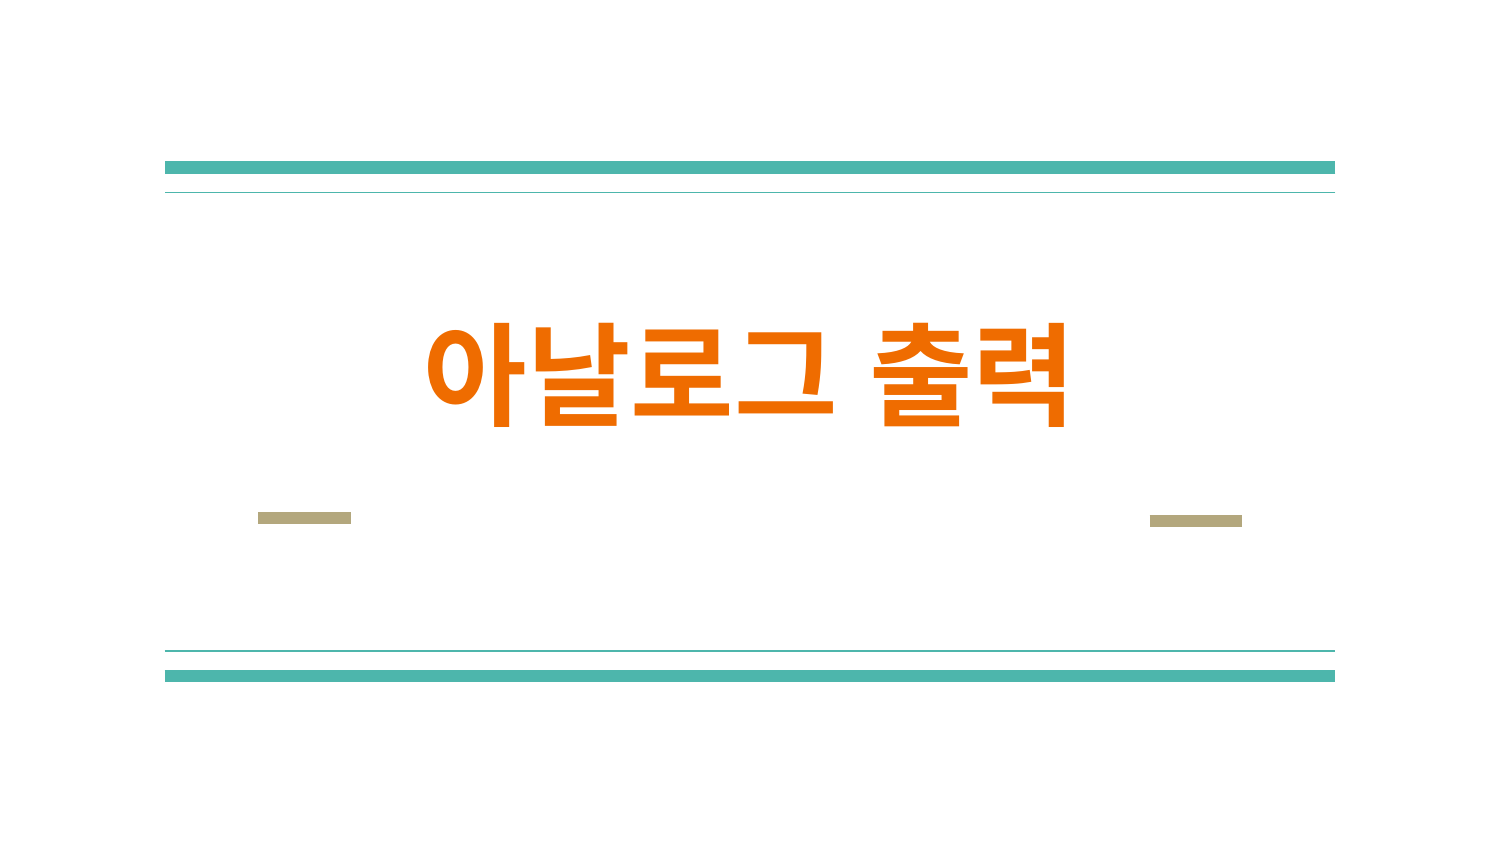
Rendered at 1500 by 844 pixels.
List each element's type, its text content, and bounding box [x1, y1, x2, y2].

title 아날로그 출력 [164, 287, 1336, 456]
